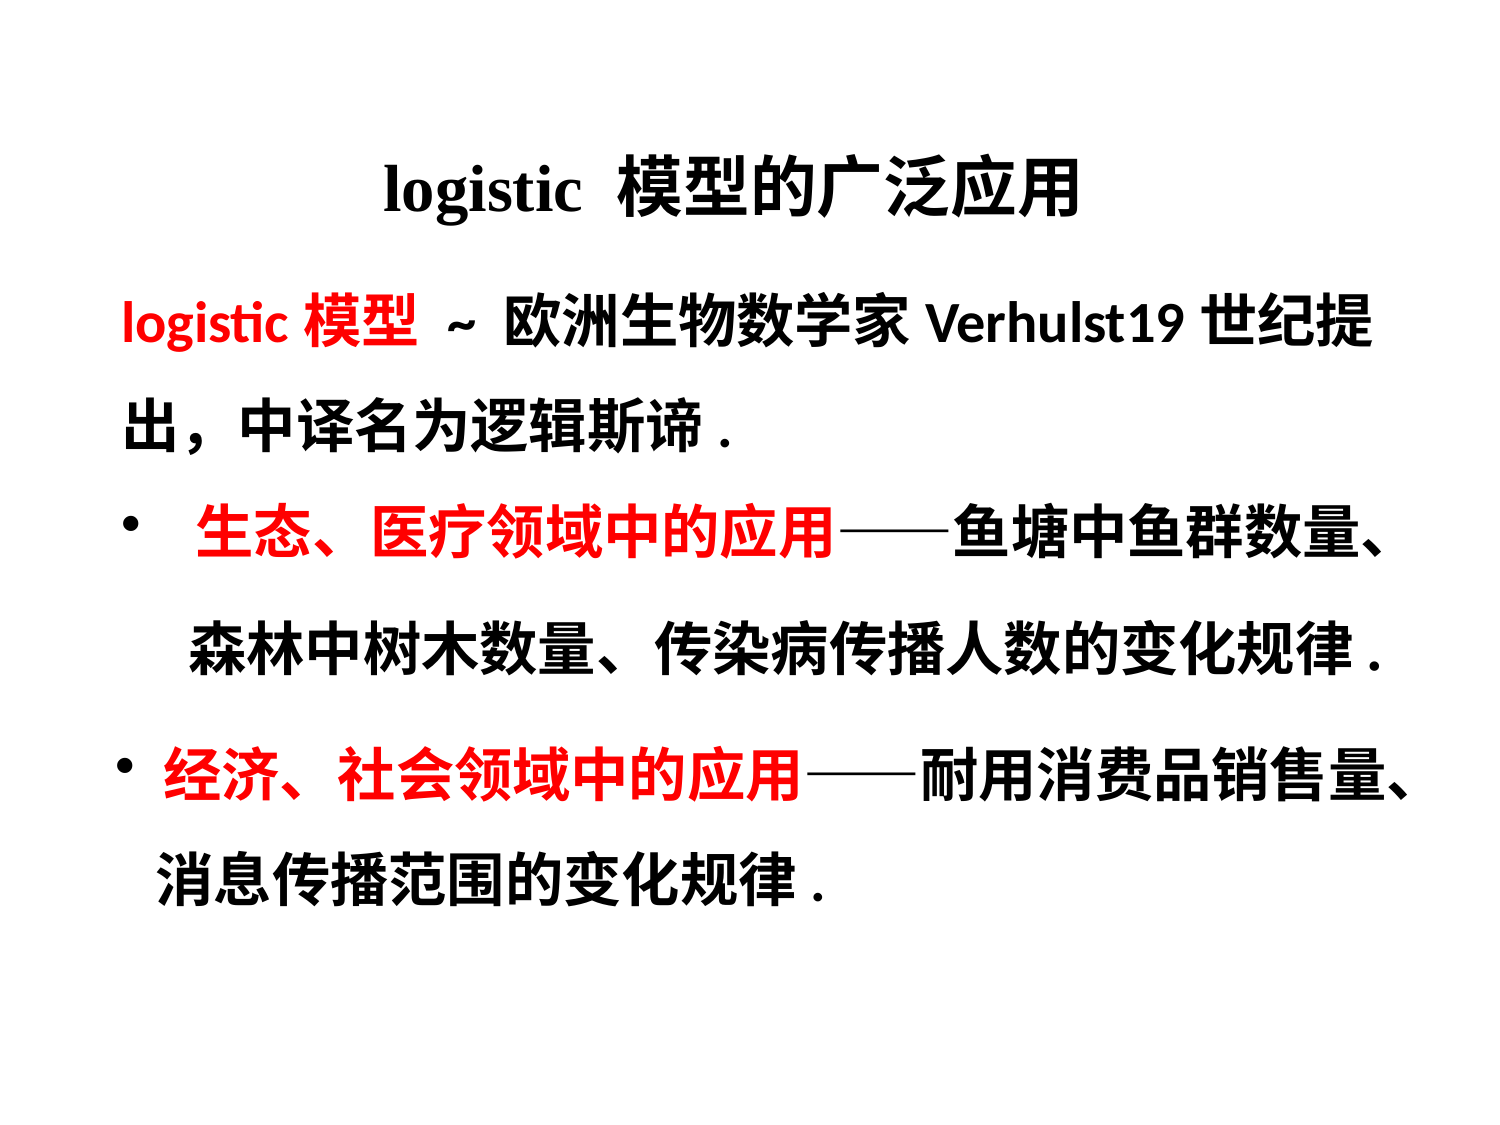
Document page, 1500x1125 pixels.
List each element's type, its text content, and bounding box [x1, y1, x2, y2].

text_box logistic模型 ~ 欧洲生物数学家Verhulst19世纪提出，中译名为逻辑斯谛. [106, 241, 1427, 466]
text_box 生态、医疗领域中的应用——鱼塘中鱼群数量、 森林中树木数量、传染病传播人数的变化规律. [106, 470, 1400, 690]
text_box 经济、社会领域中的应用——耐用消费品销售量、 消息传播范围的变化规律. [100, 757, 1471, 858]
text_box logistic 模型的广泛应用 [368, 137, 1099, 232]
